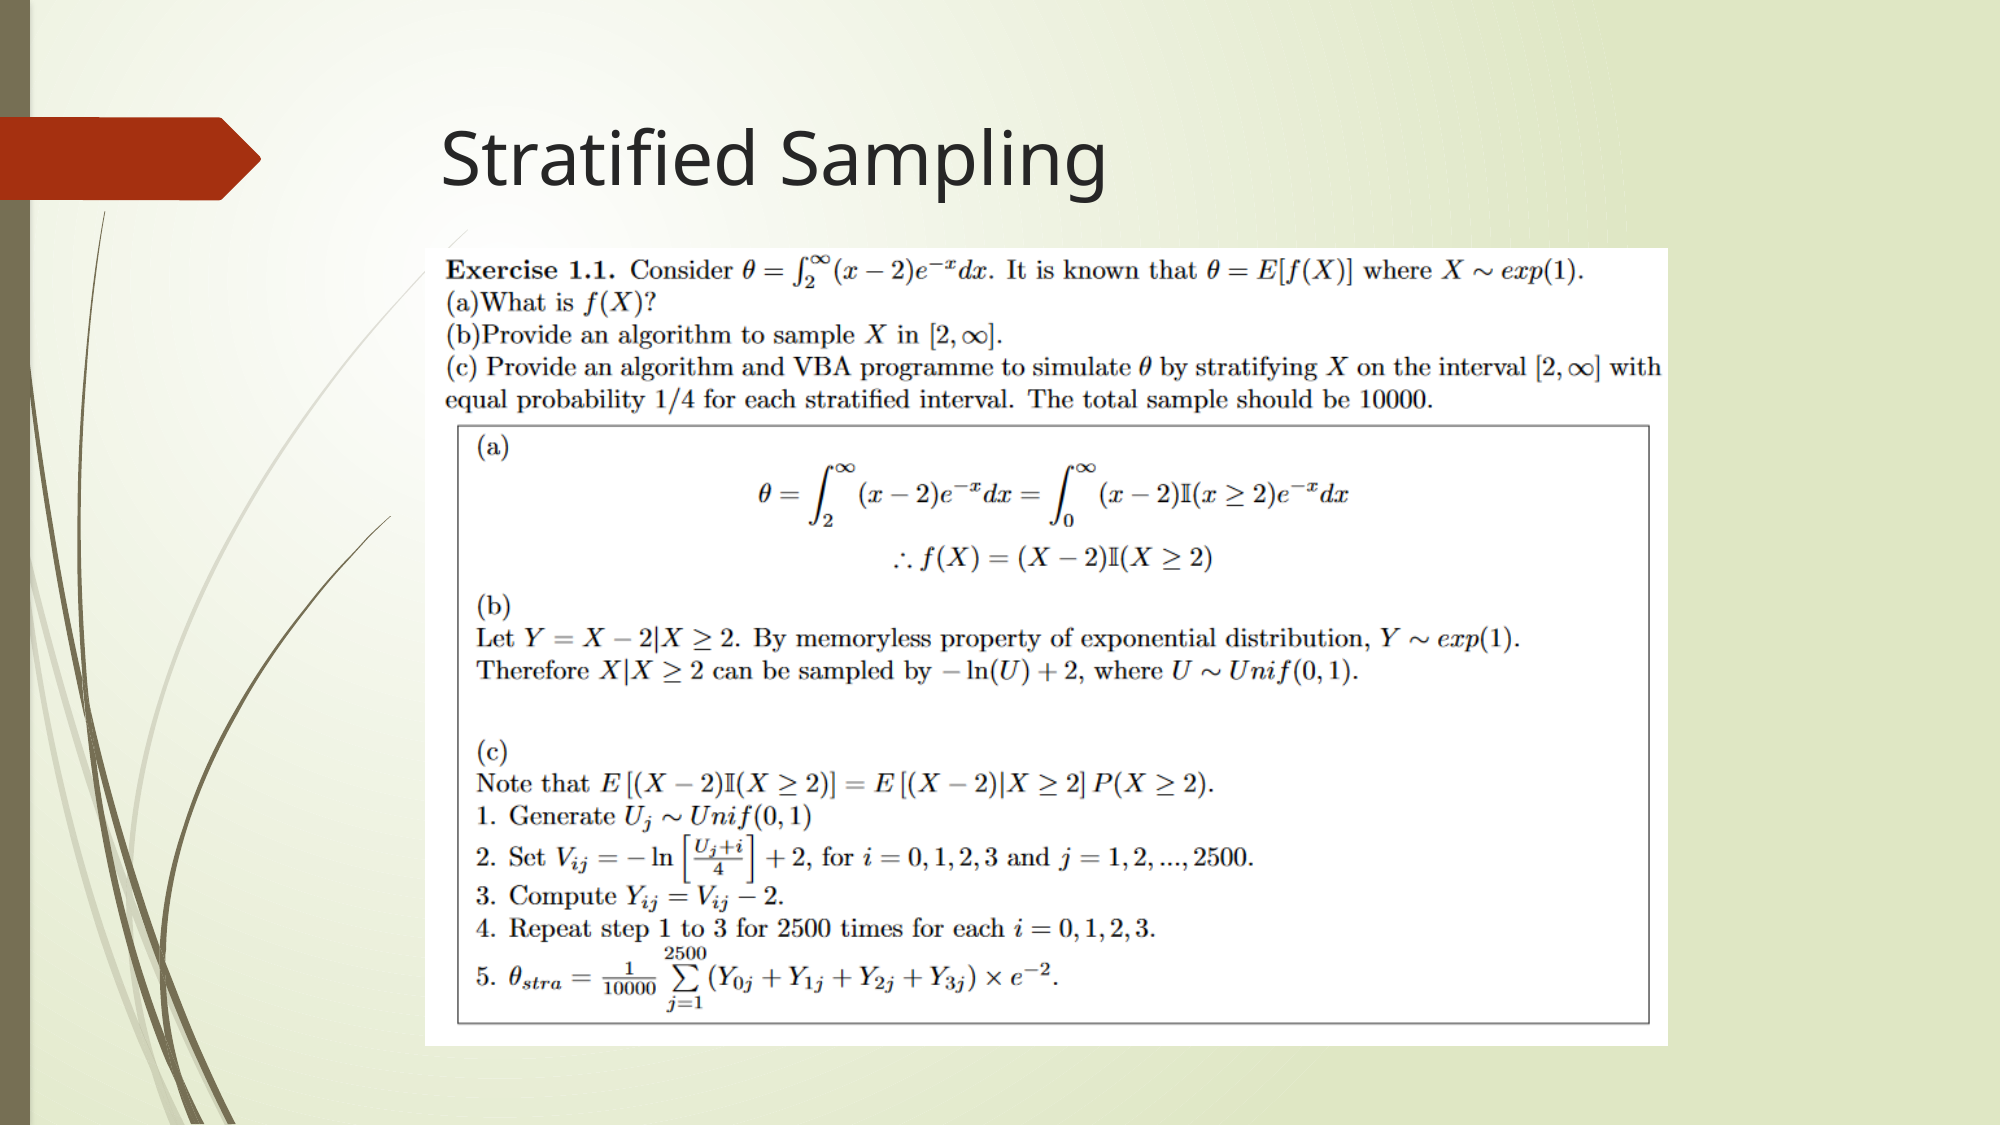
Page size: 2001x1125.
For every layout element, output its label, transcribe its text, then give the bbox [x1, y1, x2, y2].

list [425, 248, 1668, 1046]
title Stratified Sampling [425, 102, 1888, 313]
